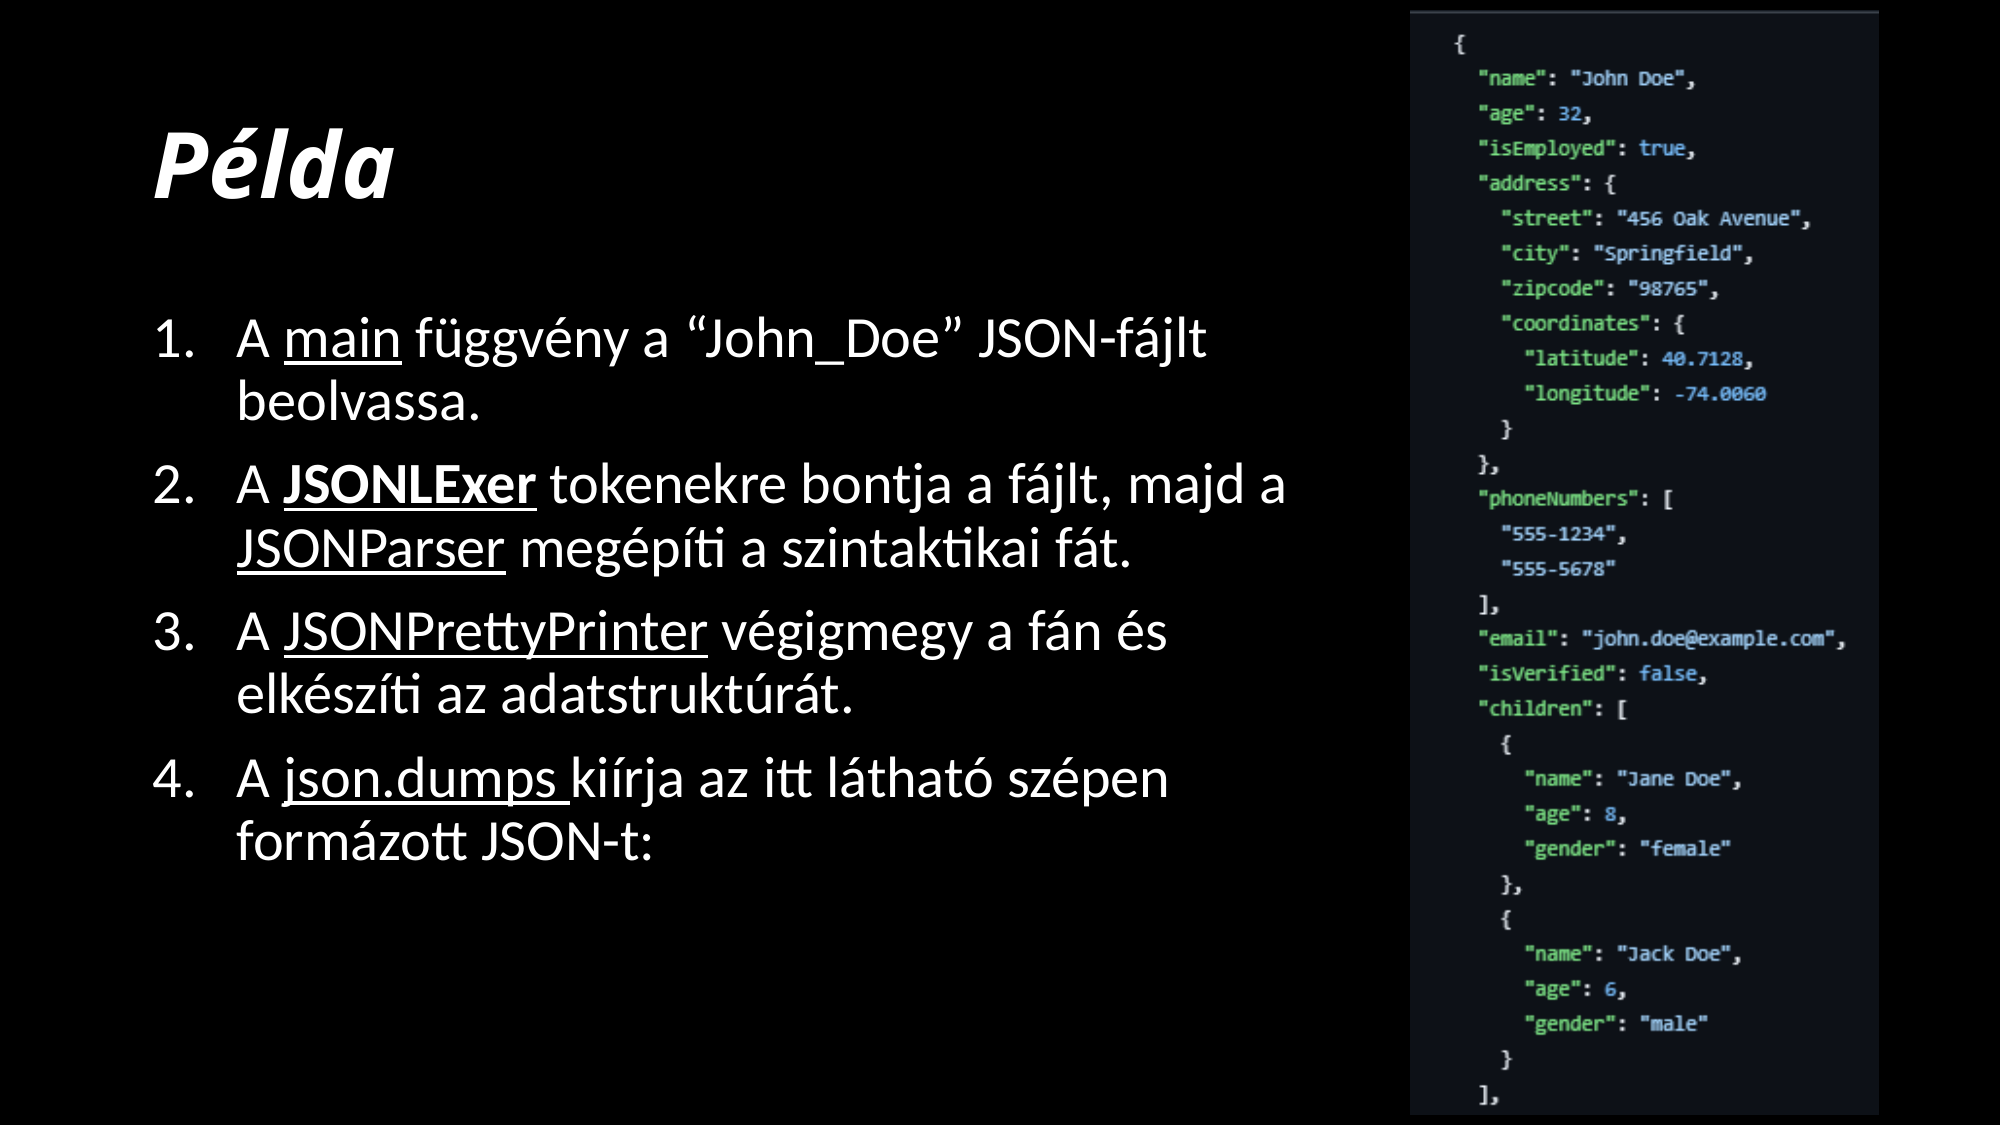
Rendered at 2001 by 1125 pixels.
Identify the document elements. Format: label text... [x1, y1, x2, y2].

picture [1410, 10, 1879, 1115]
list A main függvény a “John_Doe” JSON-fájlt beolvassa. A JSONLExer tokenekre bontja a fájlt, majd a JSONParser megépíti a szintaktikai fát. A JSONPrettyPrinter végigmegy a fán és elkészíti az adatstruktúrát. A json.dumps kiírja az itt látható szépen formázott JSON-t: [137, 299, 1382, 1014]
title Példa [137, 59, 446, 278]
